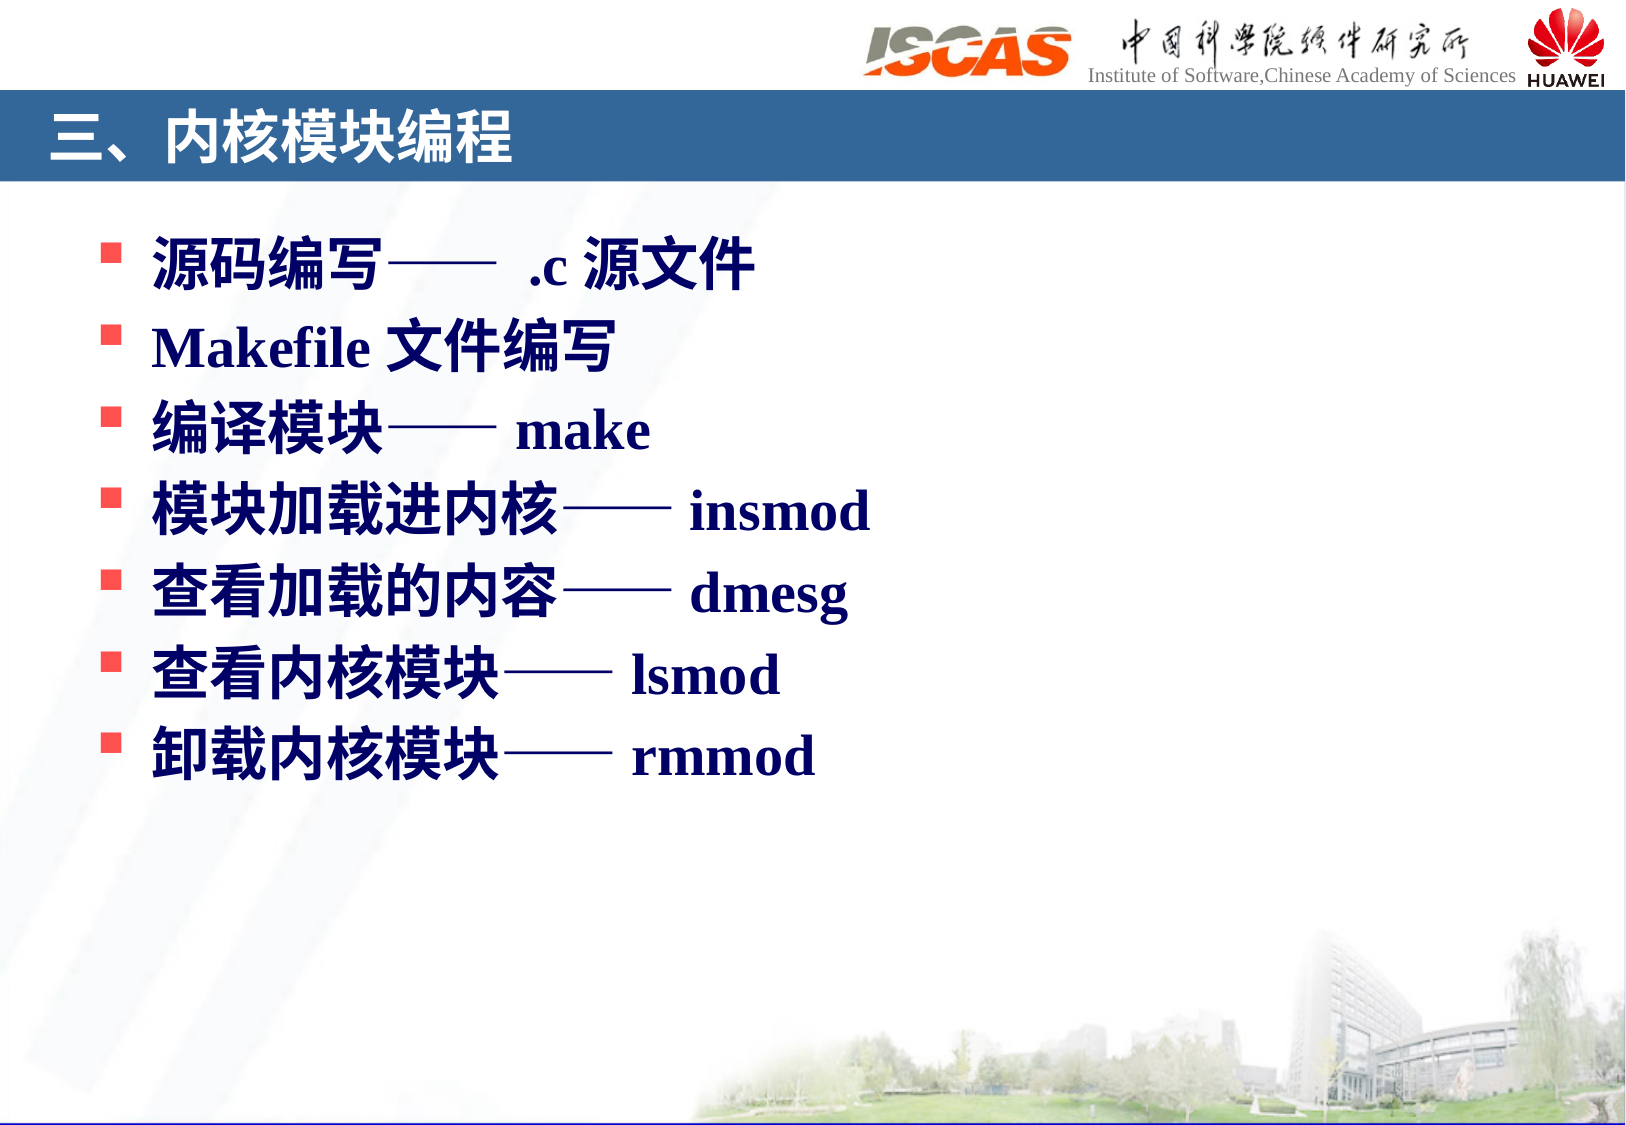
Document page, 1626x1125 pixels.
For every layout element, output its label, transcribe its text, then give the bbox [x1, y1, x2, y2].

list 源码编写—— .c源文件 Makefile文件编写 编译模块——make 模块加载进内核——insmod 查看加载的内容——dmesg 查看内核模块——lsmod 卸载内核模块——rmmod [79, 219, 1534, 1036]
picture [859, 18, 1084, 87]
picture [0, 92, 1626, 1125]
picture [1528, 8, 1604, 87]
title 三、内核模块编程 [0, 89, 1625, 182]
picture [1119, 15, 1471, 71]
